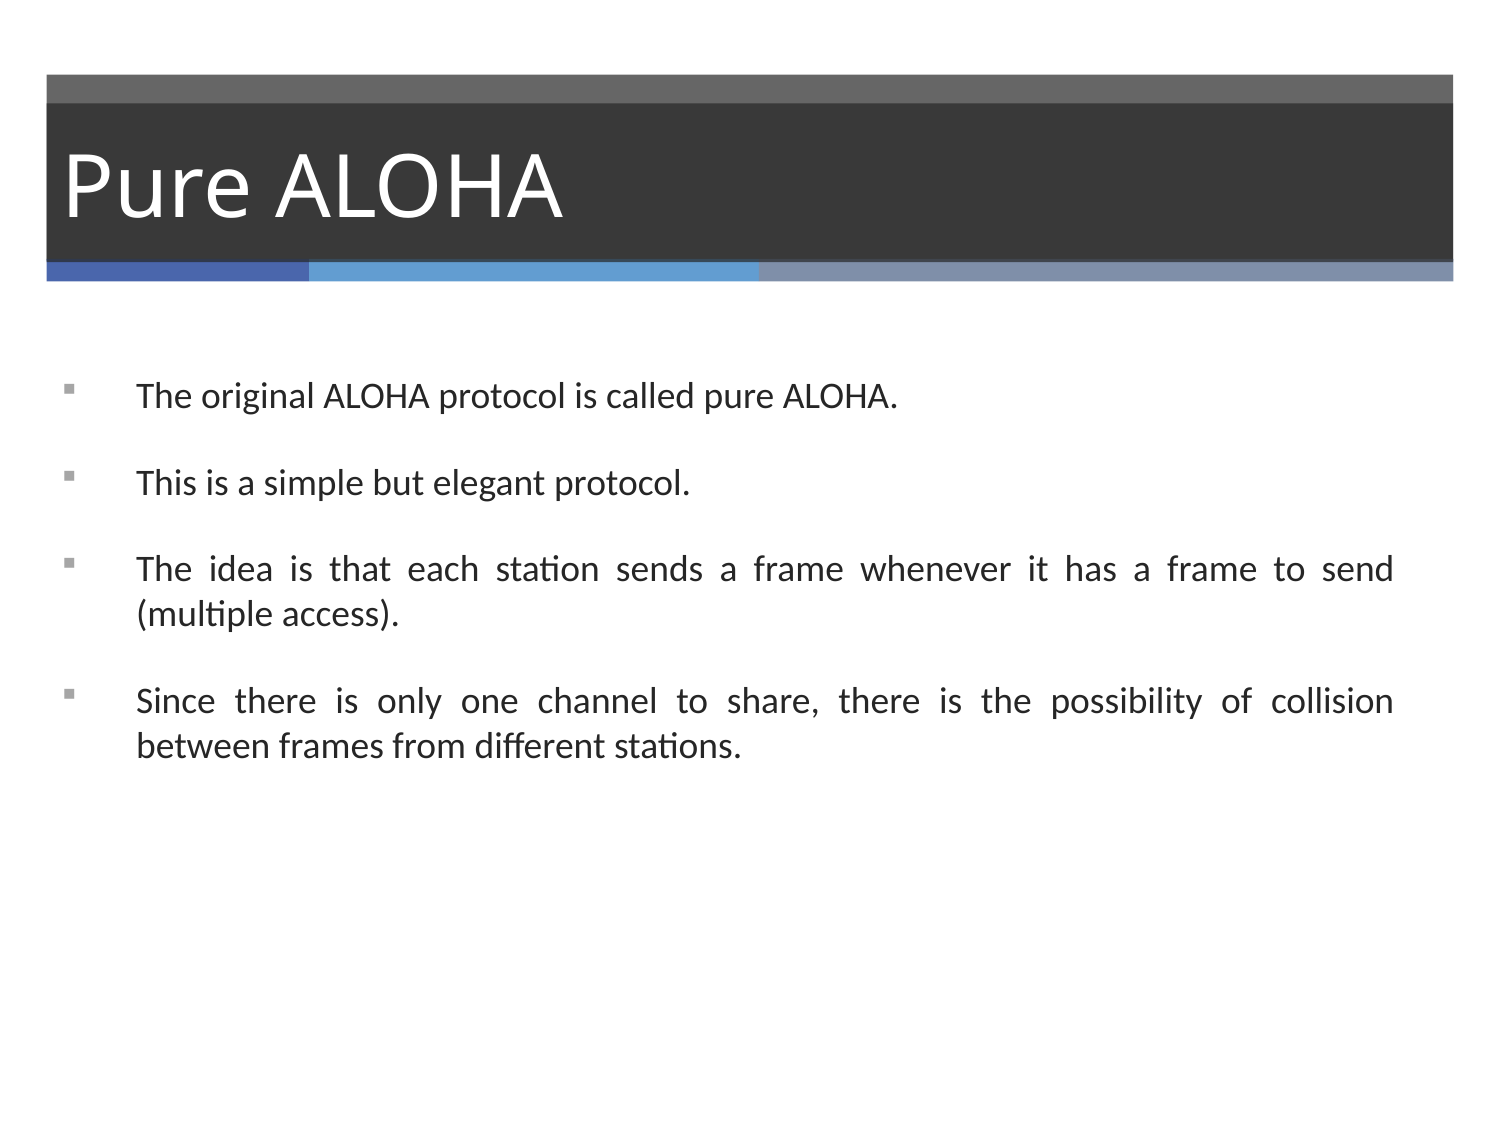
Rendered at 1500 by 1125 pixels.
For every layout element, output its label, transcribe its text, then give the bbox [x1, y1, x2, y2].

list The original ALOHA protocol is called pure ALOHA. This is a simple but elegant protocol. The idea is that each station sends a frame whenever it has a frame to send (multiple access). Since there is only one channel to share, there is the possibility of collision between frames from different stations. [46, 363, 1412, 1019]
title Pure ALOHA [46, 103, 1454, 263]
